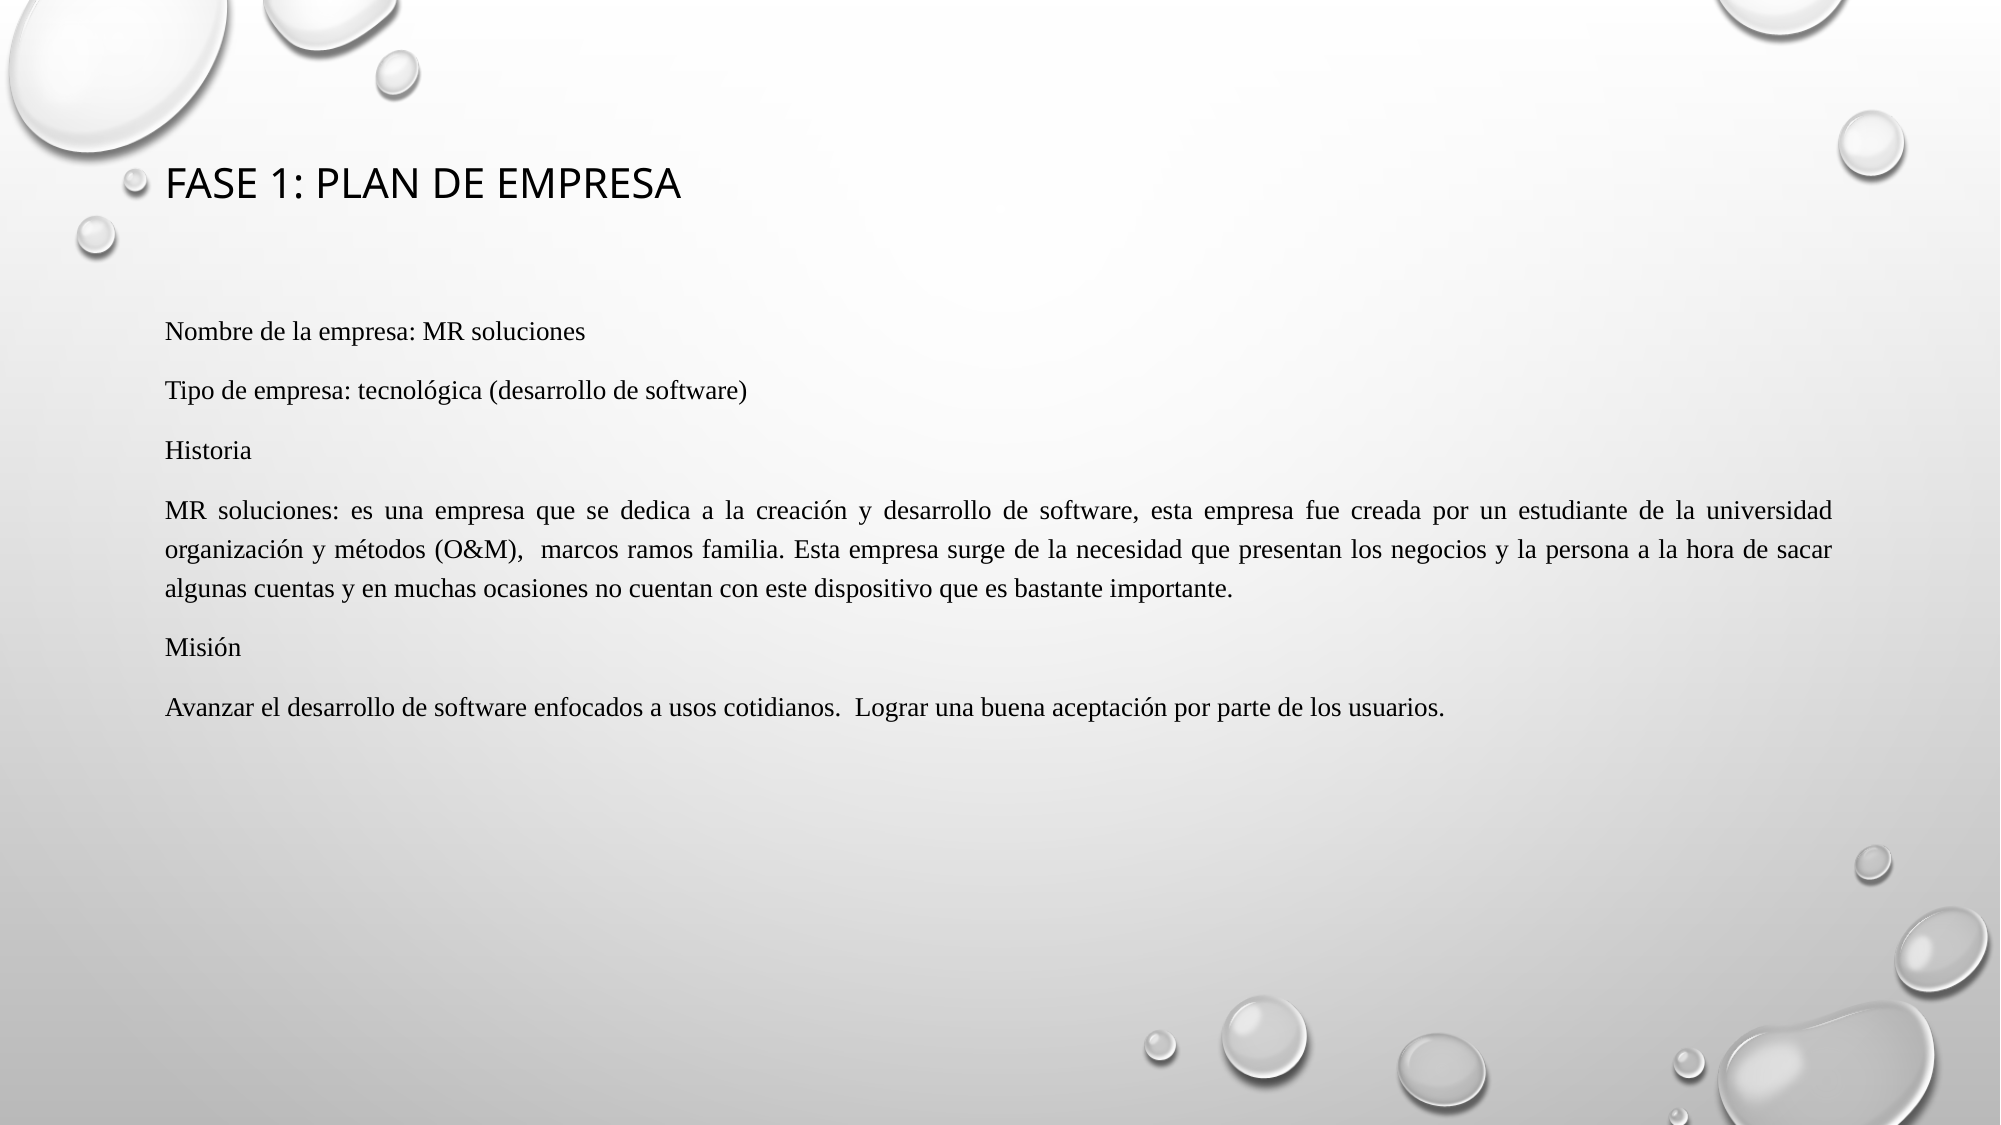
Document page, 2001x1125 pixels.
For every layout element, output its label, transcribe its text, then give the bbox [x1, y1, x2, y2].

picture [0, 0, 2000, 1125]
title Fase 1: Plan de empresa [149, 99, 1848, 215]
list Nombre de la empresa: MR soluciones Tipo de empresa: tecnológica (desarrollo de software) Historia MR soluciones: es una empresa que se dedica a la creación y desarrollo de software, esta empresa fue creada por un estudiante de la universidad organización y métodos (O&M), marcos ramos familia. Esta empresa surge de la necesidad que presentan los negocios y la persona a la hora de sacar algunas cuentas y en muchas ocasiones no cuentan con este dispositivo que es bastante importante. Misión Avanzar el desarrollo de software enfocados a usos cotidianos. Lograr una buena aceptación por parte de los usuarios. [149, 246, 1848, 980]
